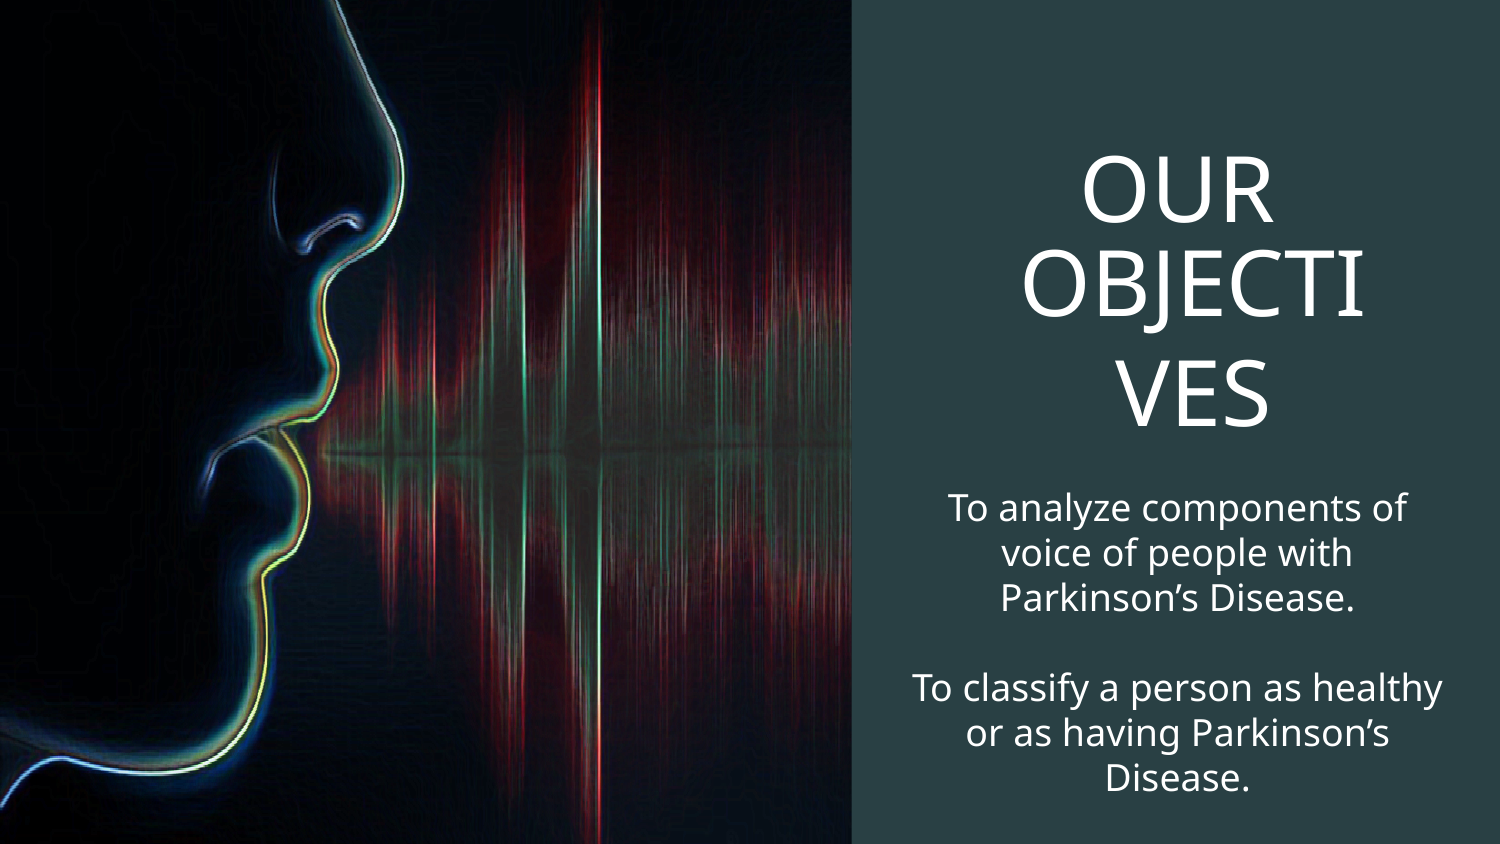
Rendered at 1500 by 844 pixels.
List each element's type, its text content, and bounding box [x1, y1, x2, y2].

title OBJECTIVES [979, 265, 1408, 404]
title OUR [990, 104, 1366, 266]
picture [0, 0, 852, 844]
subtitle To analyze components of voice of people with Parkinson’s Disease. To classify a person as healthy or as having Parkinson’s Disease. [883, 469, 1473, 752]
